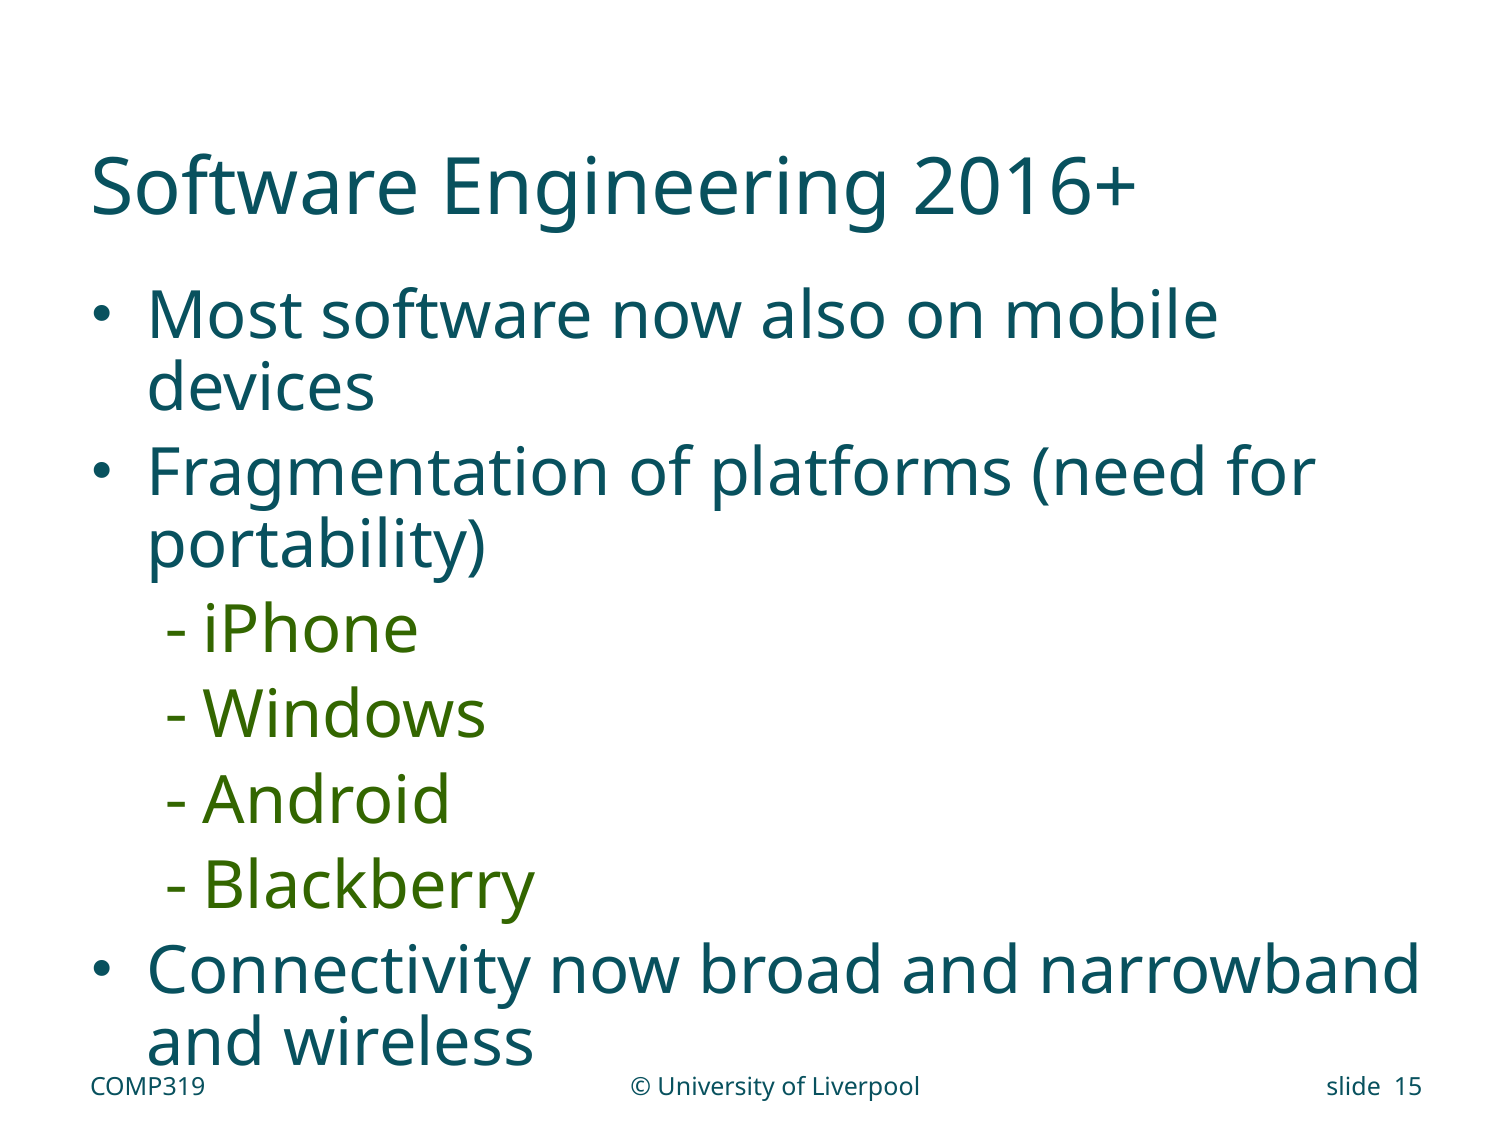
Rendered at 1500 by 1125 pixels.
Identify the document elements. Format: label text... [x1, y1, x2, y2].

title Software Engineering 2016+ [75, 128, 1425, 237]
slide_number © University of Liverpool [600, 1062, 951, 1125]
slide_number slide 15 [1212, 1062, 1438, 1113]
footer COMP319 [74, 1062, 575, 1125]
list Most software now also on mobile devices Fragmentation of platforms (need for portability) iPhone Windows Android Blackberry Connectivity now broad and narrowband and wireless [75, 273, 1447, 1024]
